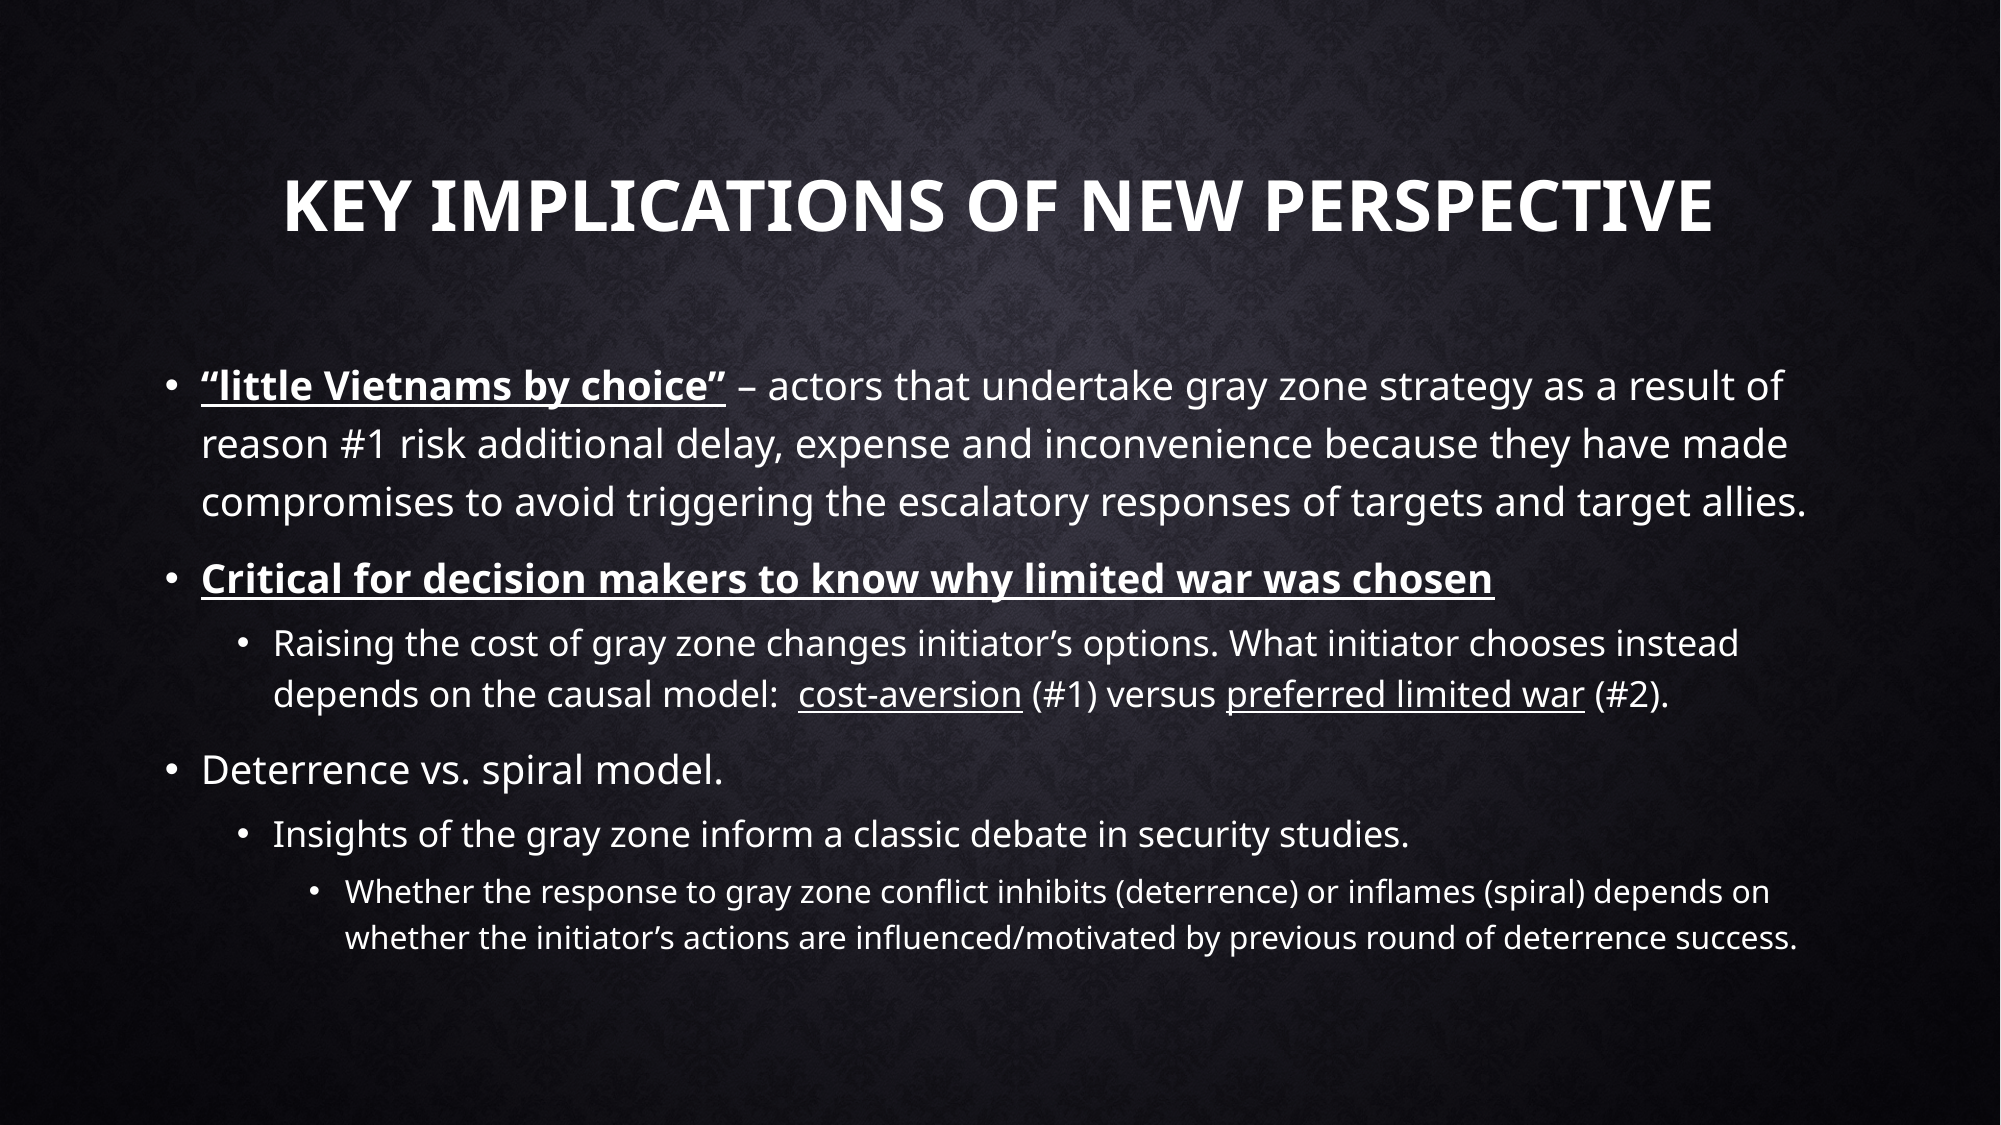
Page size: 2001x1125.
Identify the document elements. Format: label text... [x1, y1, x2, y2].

title Key Implications of New Perspective [149, 99, 1849, 318]
list “little Vietnams by choice” – actors that undertake gray zone strategy as a result of reason #1 risk additional delay, expense and inconvenience because they have made compromises to avoid triggering the escalatory responses of targets and target allies. Critical for decision makers to know why limited war was chosen Raising the cost of gray zone changes initiator’s options. What initiator chooses instead depends on the causal model: cost-aversion (#1) versus preferred limited war (#2). Deterrence vs. spiral model. Insights of the gray zone inform a classic debate in security studies. Whether the response to gray zone conflict inhibits (deterrence) or inflames (spiral) depends on whether the initiator’s actions are influenced/motivated by previous round of deterrence success. [149, 343, 1849, 1044]
